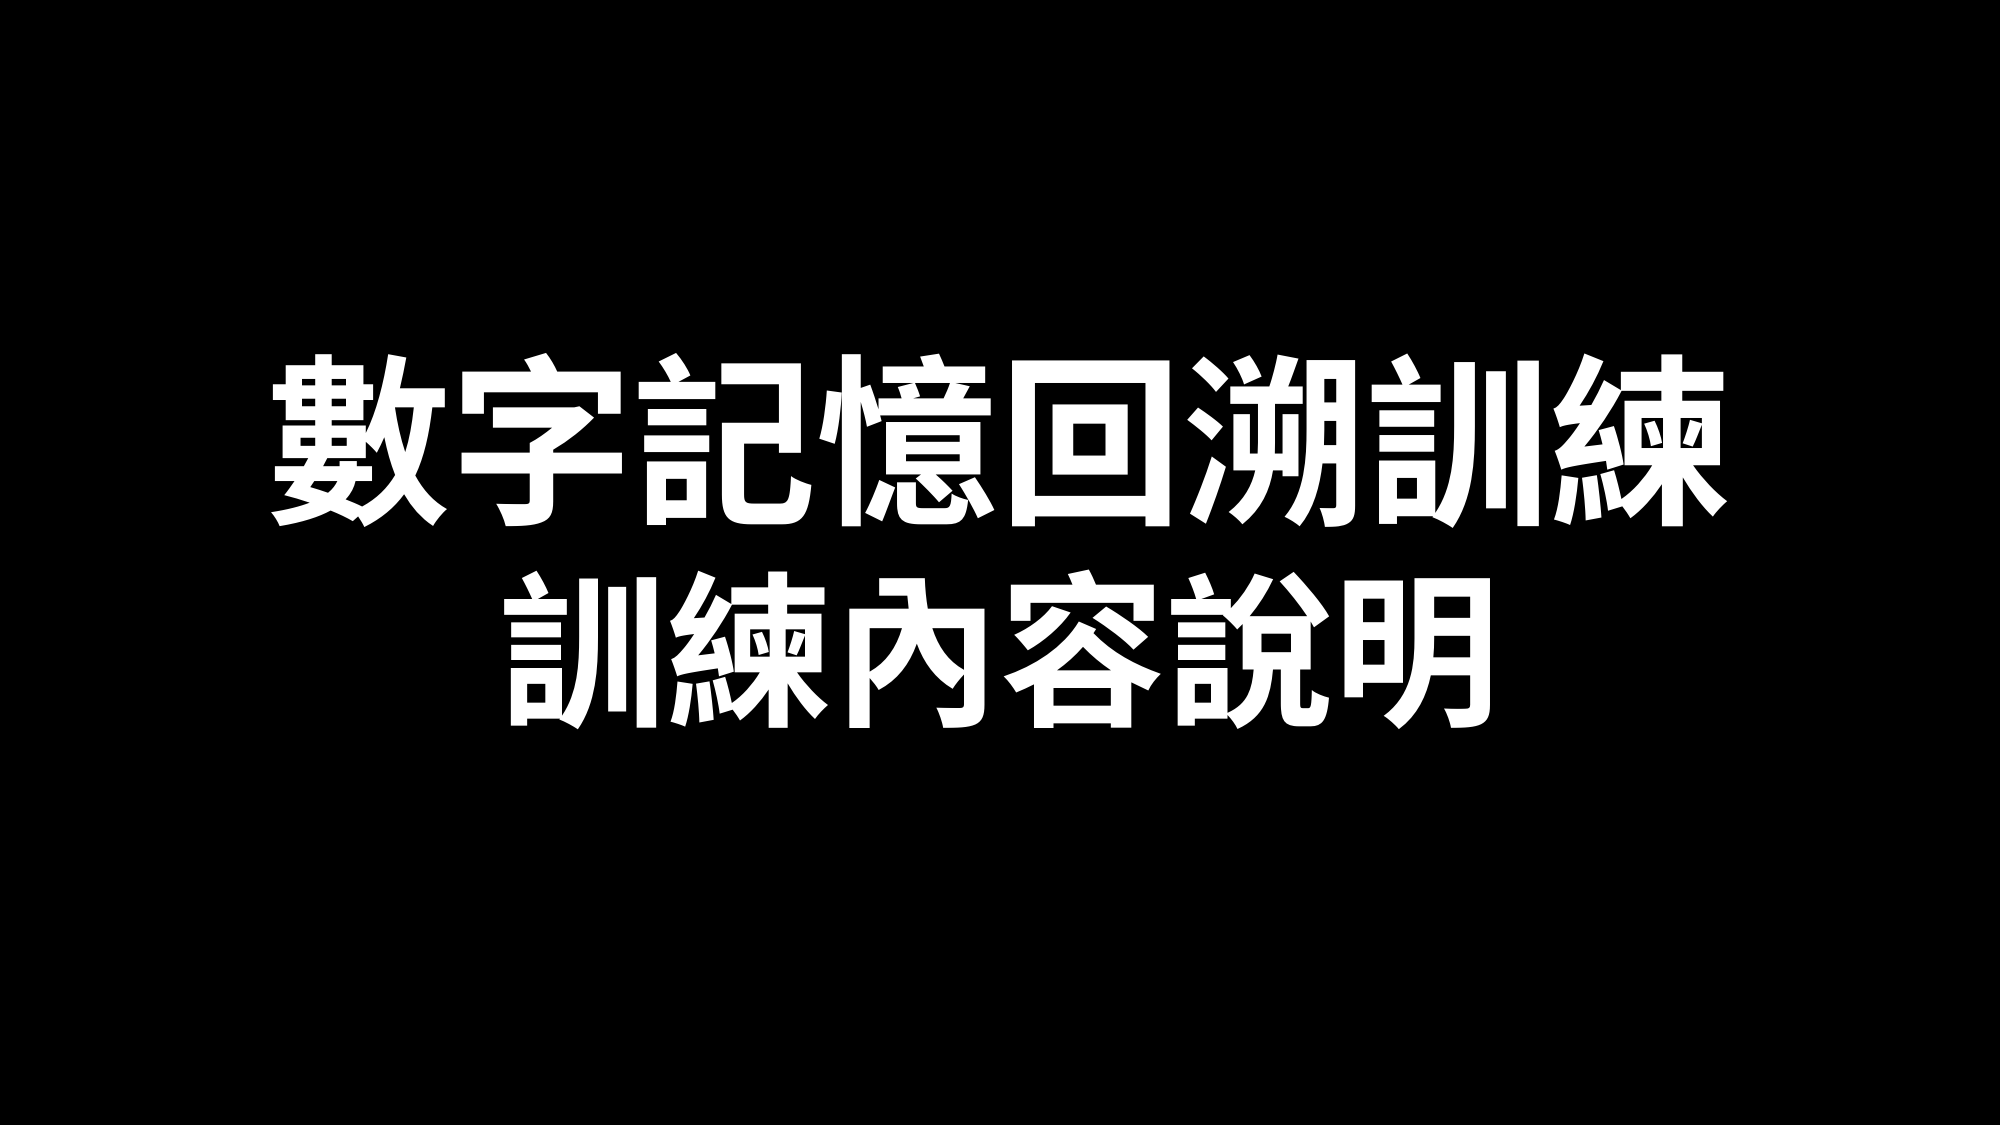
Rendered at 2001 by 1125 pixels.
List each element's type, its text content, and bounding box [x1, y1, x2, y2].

text_box 數字記憶回溯訓練 訓練內容說明 [0, 319, 2000, 755]
